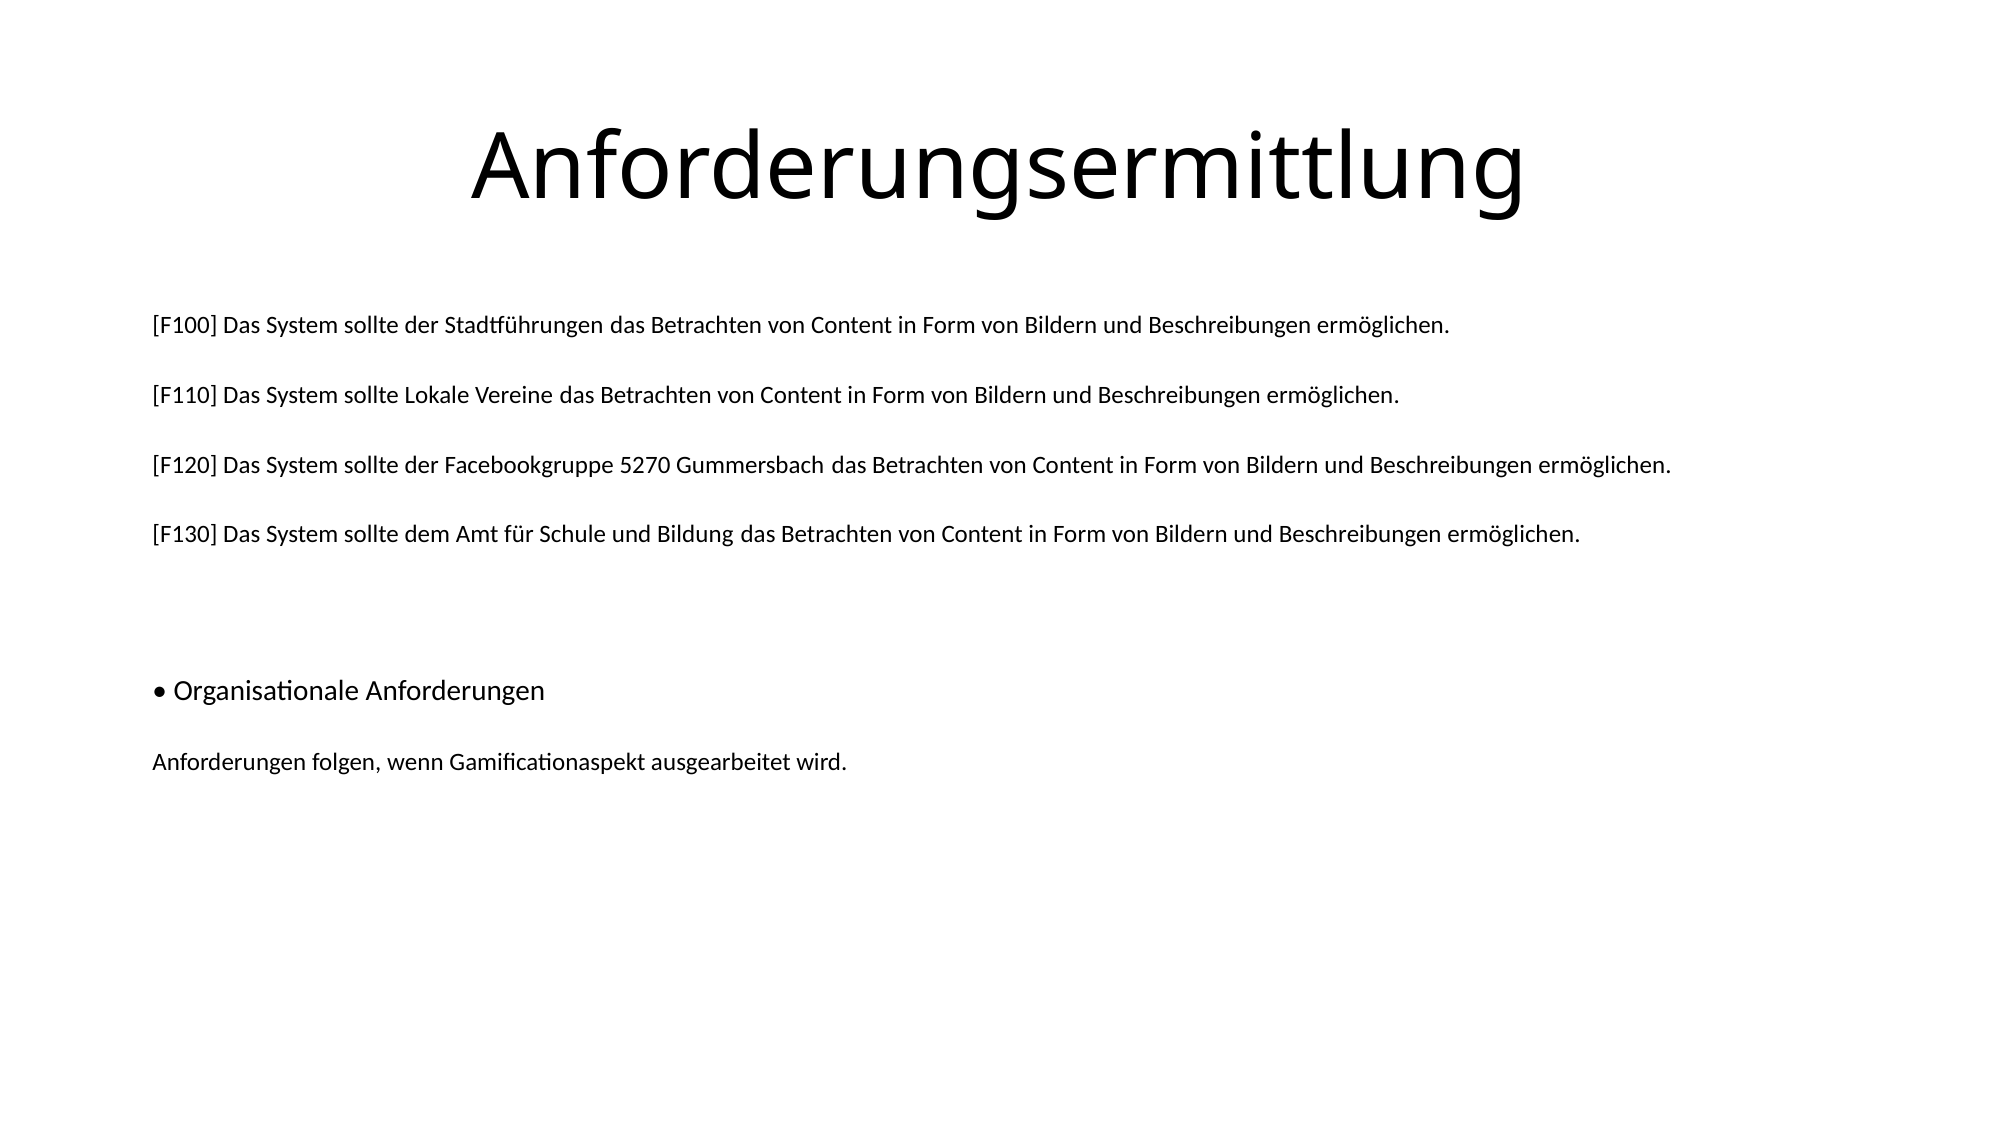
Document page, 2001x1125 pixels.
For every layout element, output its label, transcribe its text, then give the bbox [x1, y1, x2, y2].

list [F100] Das System sollte der Stadtführungen das Betrachten von Content in Form von Bildern und Beschreibungen ermöglichen. [F110] Das System sollte Lokale Vereine das Betrachten von Content in Form von Bildern und Beschreibungen ermöglichen. [F120] Das System sollte der Facebookgruppe 5270 Gummersbach das Betrachten von Content in Form von Bildern und Beschreibungen ermöglichen. [F130] Das System sollte dem Amt für Schule und Bildung das Betrachten von Content in Form von Bildern und Beschreibungen ermöglichen. • Organisationale Anforderungen Anforderungen folgen, wenn Gamificationaspekt ausgearbeitet wird. [137, 299, 1863, 1014]
title Anforderungsermittlung [137, 59, 1863, 278]
